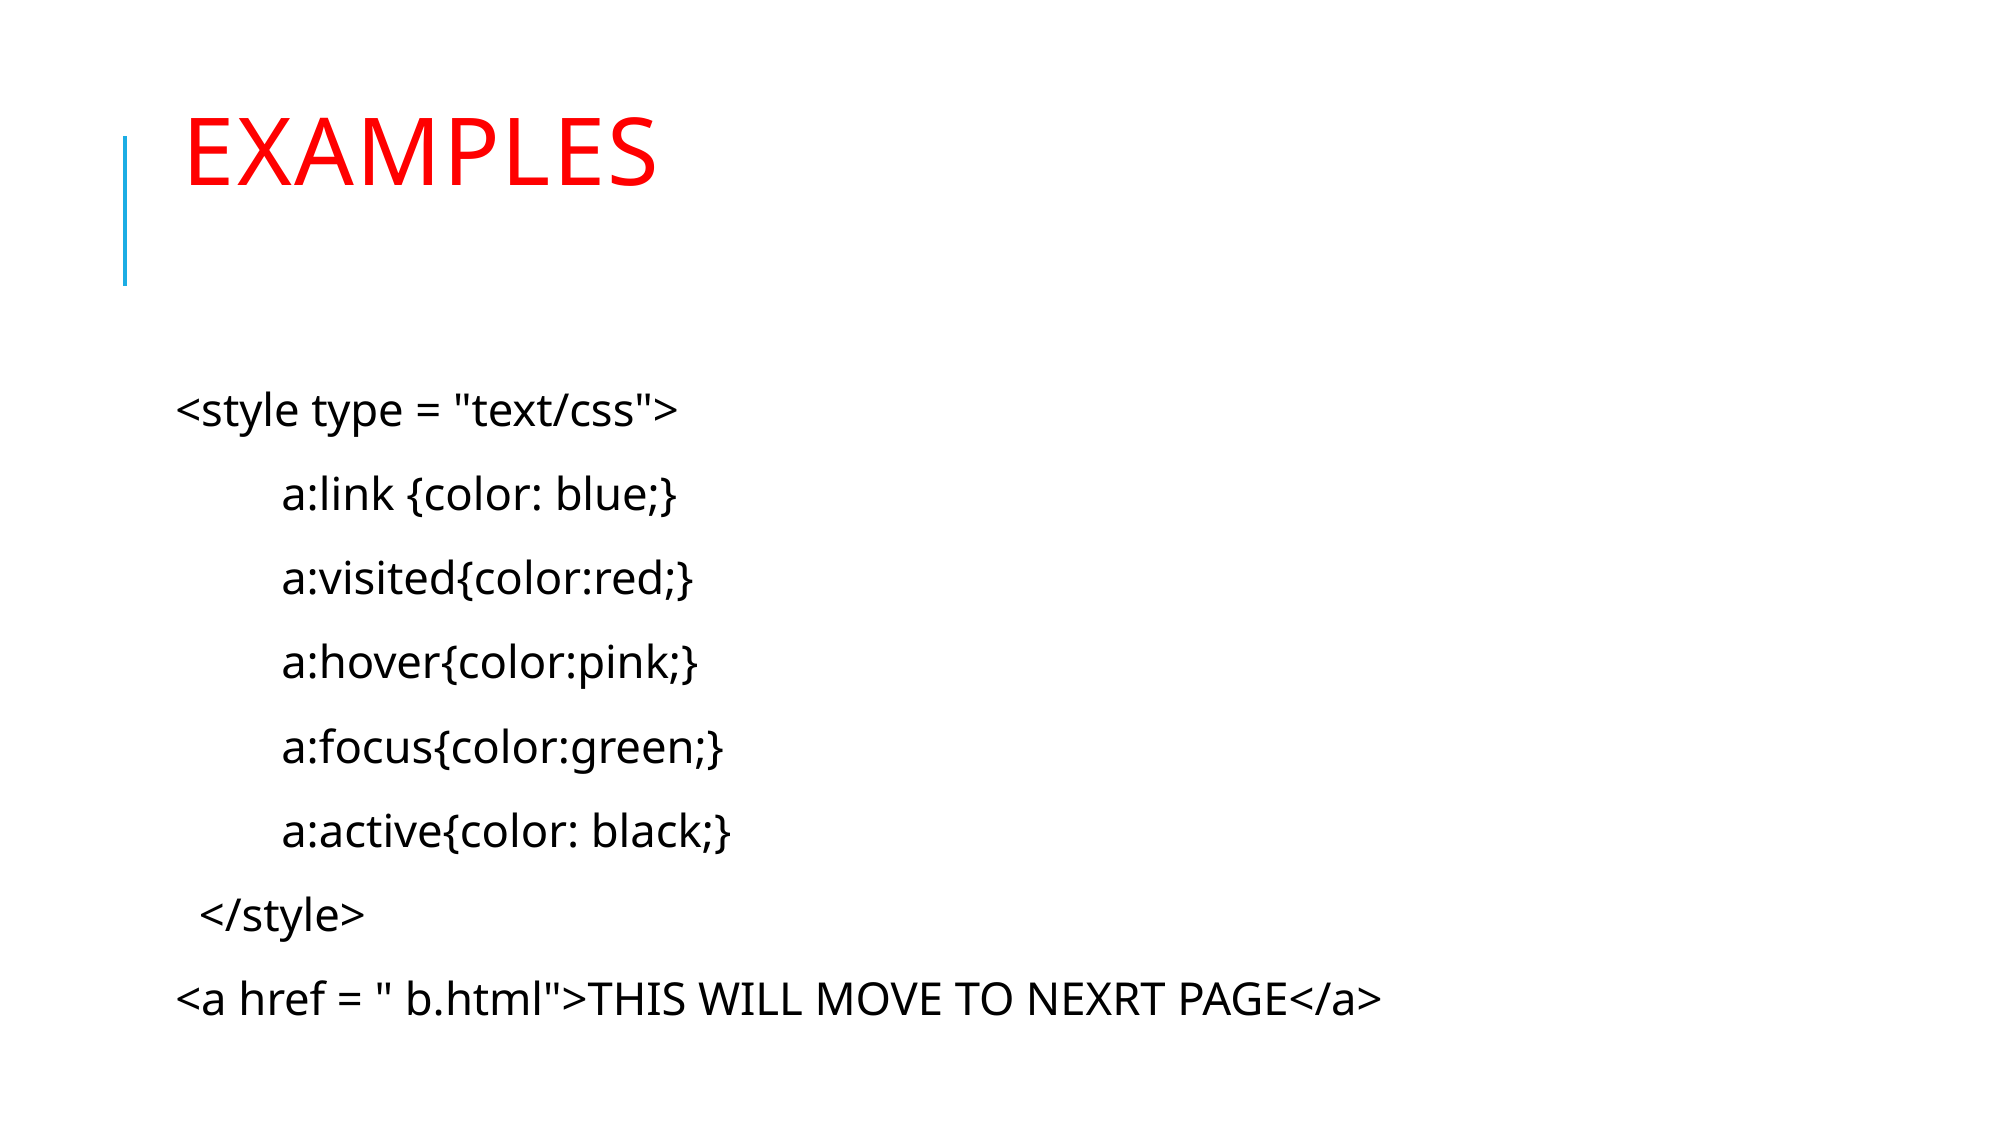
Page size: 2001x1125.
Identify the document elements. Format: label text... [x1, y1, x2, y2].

list <style type = "text/css"> a:link {color: blue;} a:visited{color:red;} a:hover{color:pink;} a:focus{color:green;} a:active{color: black;} </style> <a href = " b.html">THIS WILL MOVE TO NEXRT PAGE</a> [168, 375, 1763, 1035]
title Examples [168, 96, 1763, 342]
